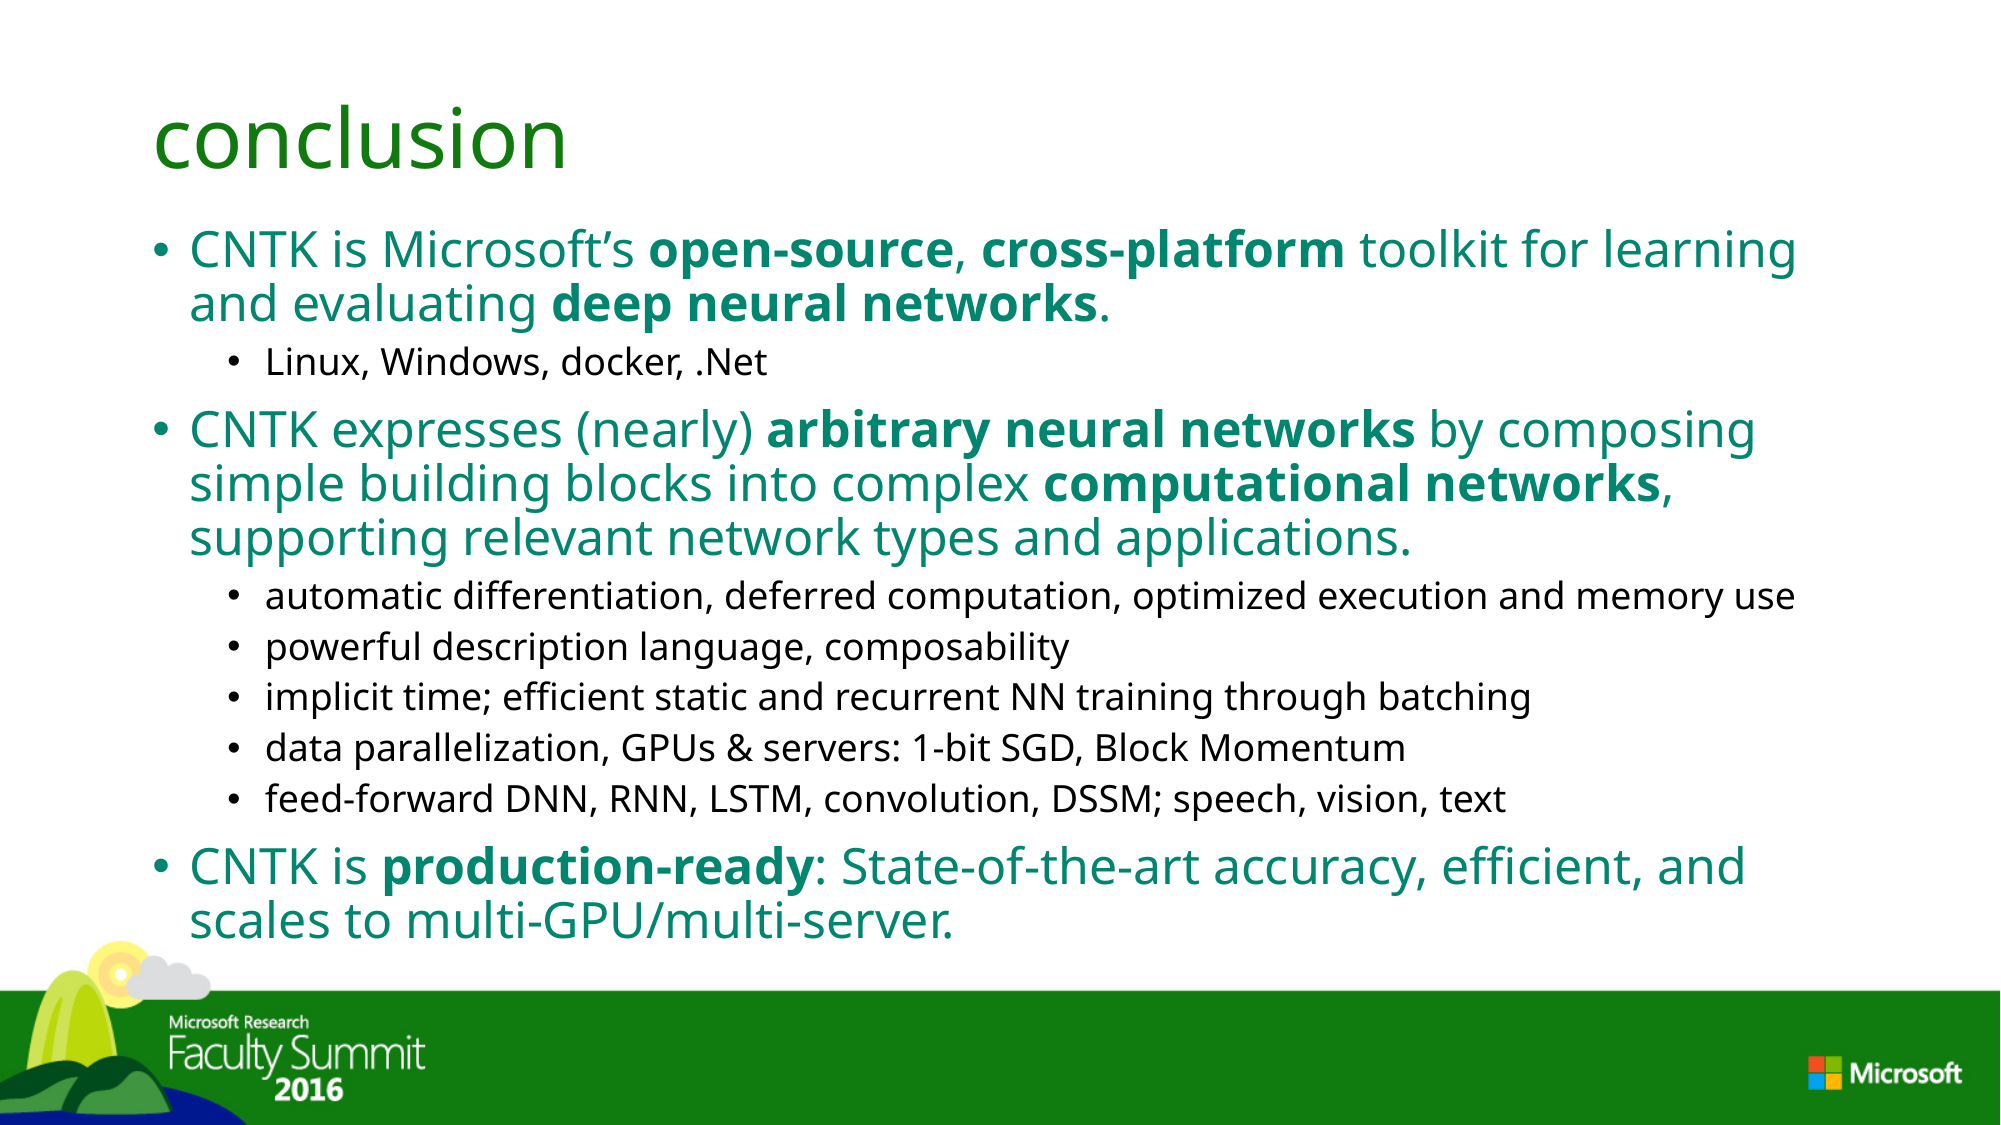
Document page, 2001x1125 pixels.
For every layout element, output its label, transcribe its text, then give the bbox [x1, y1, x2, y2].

picture [0, 0, 2001, 1125]
list CNTK is Microsoft’s open-source, cross-platform toolkit for learning and evaluating deep neural networks. Linux, Windows, docker, .Net CNTK expresses (nearly) arbitrary neural networks by composing simple building blocks into complex computational networks, supporting relevant network types and applications. automatic differentiation, deferred computation, optimized execution and memory use powerful description language, composability implicit time; efficient static and recurrent NN training through batching data parallelization, GPUs & servers: 1-bit SGD, Block Momentum feed-forward DNN, RNN, LSTM, convolution, DSSM; speech, vision, text CNTK is production-ready: State-of-the-art accuracy, efficient, and scales to multi-GPU/multi-server. [137, 217, 1910, 835]
title conclusion [137, 32, 1863, 250]
